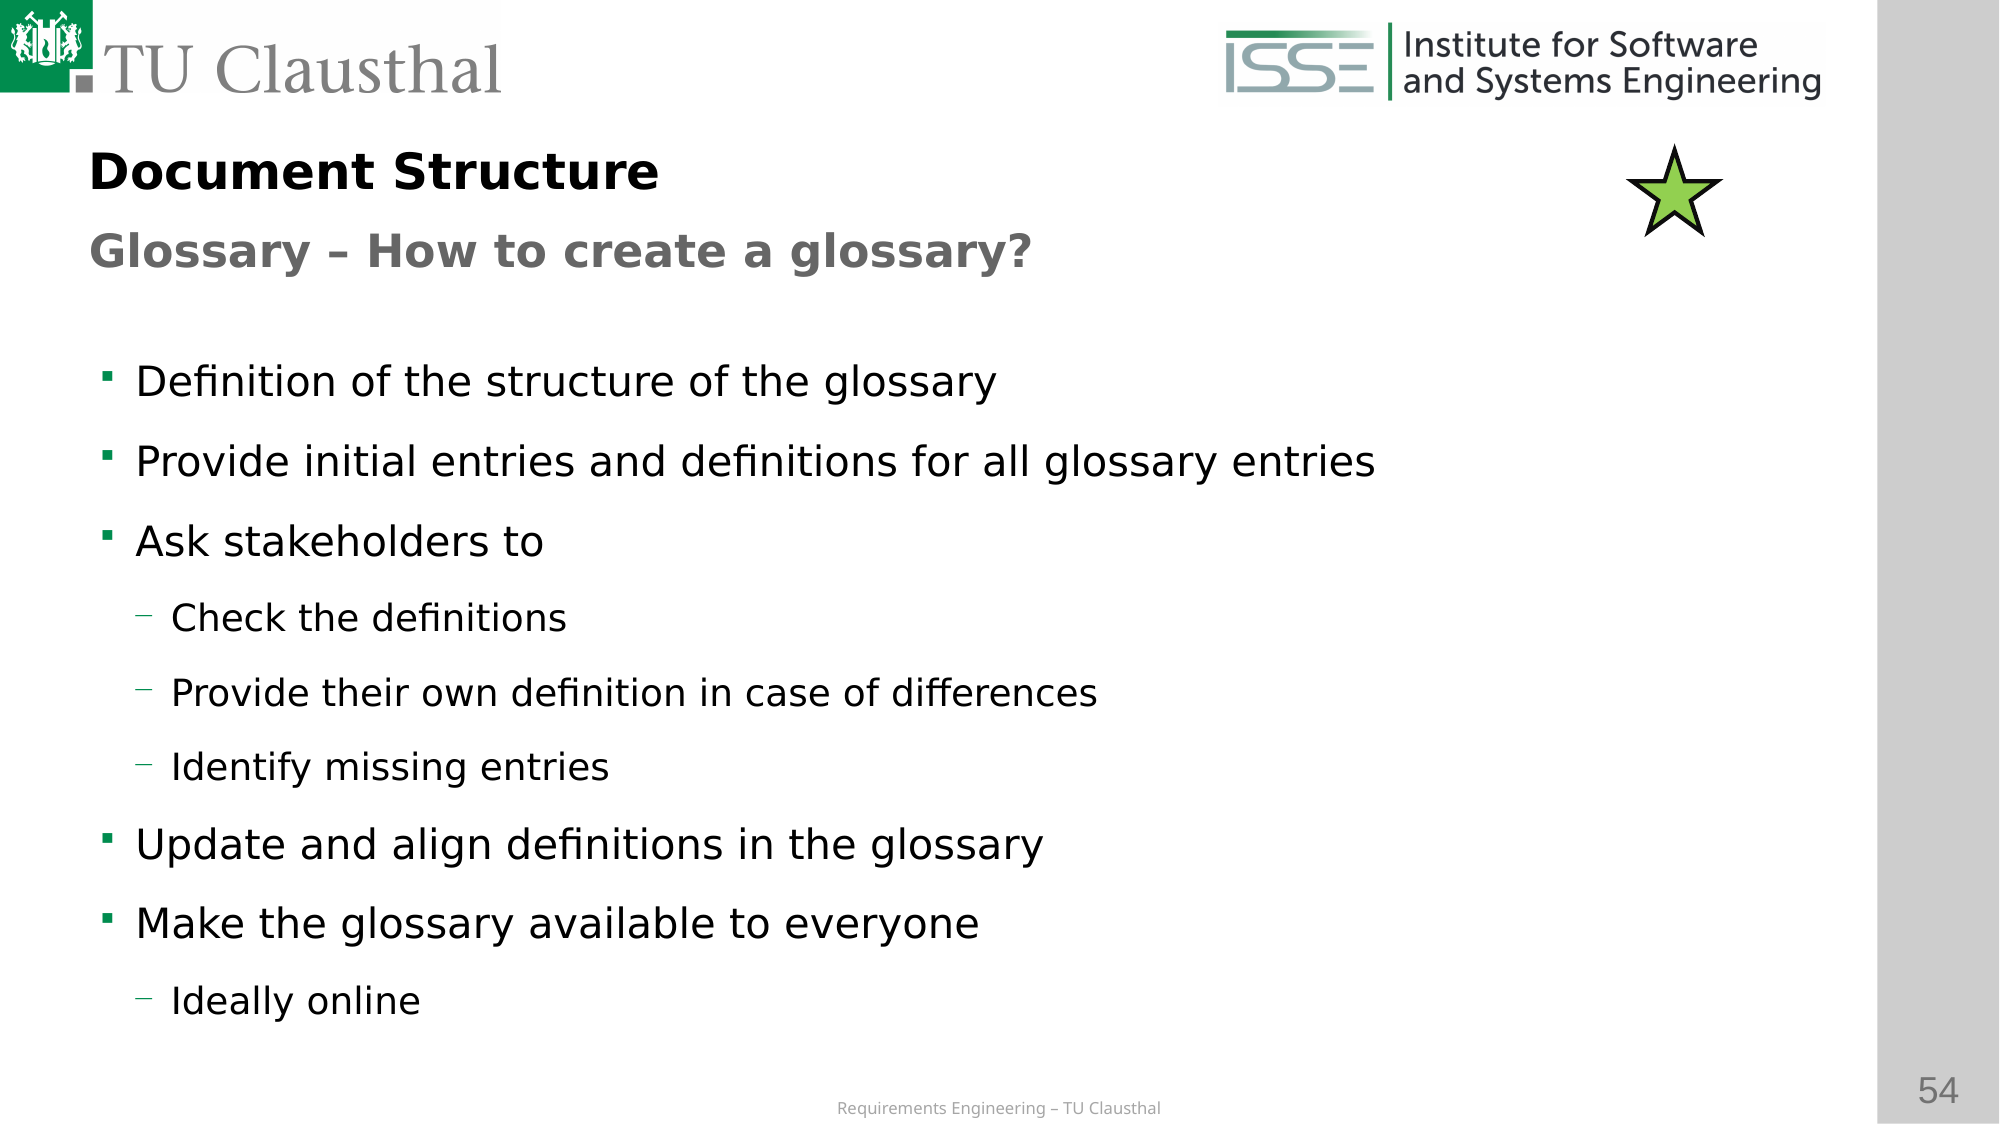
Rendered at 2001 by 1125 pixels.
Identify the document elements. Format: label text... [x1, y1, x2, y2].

list Definition of the structure of the glossary Provide initial entries and definitions for all glossary entries Ask stakeholders to Check the definitions Provide their own definition in case of differences Identify missing entries Update and align definitions in the glossary Make the glossary available to everyone Ideally online [99, 290, 1837, 1087]
picture [1218, 22, 1826, 107]
text_box [1625, 143, 1724, 238]
text_box Document Structure [88, 118, 1788, 200]
picture [0, 0, 501, 93]
text_box Glossary – How to create a glossary? [88, 207, 1788, 290]
text_box [74, 280, 1424, 995]
